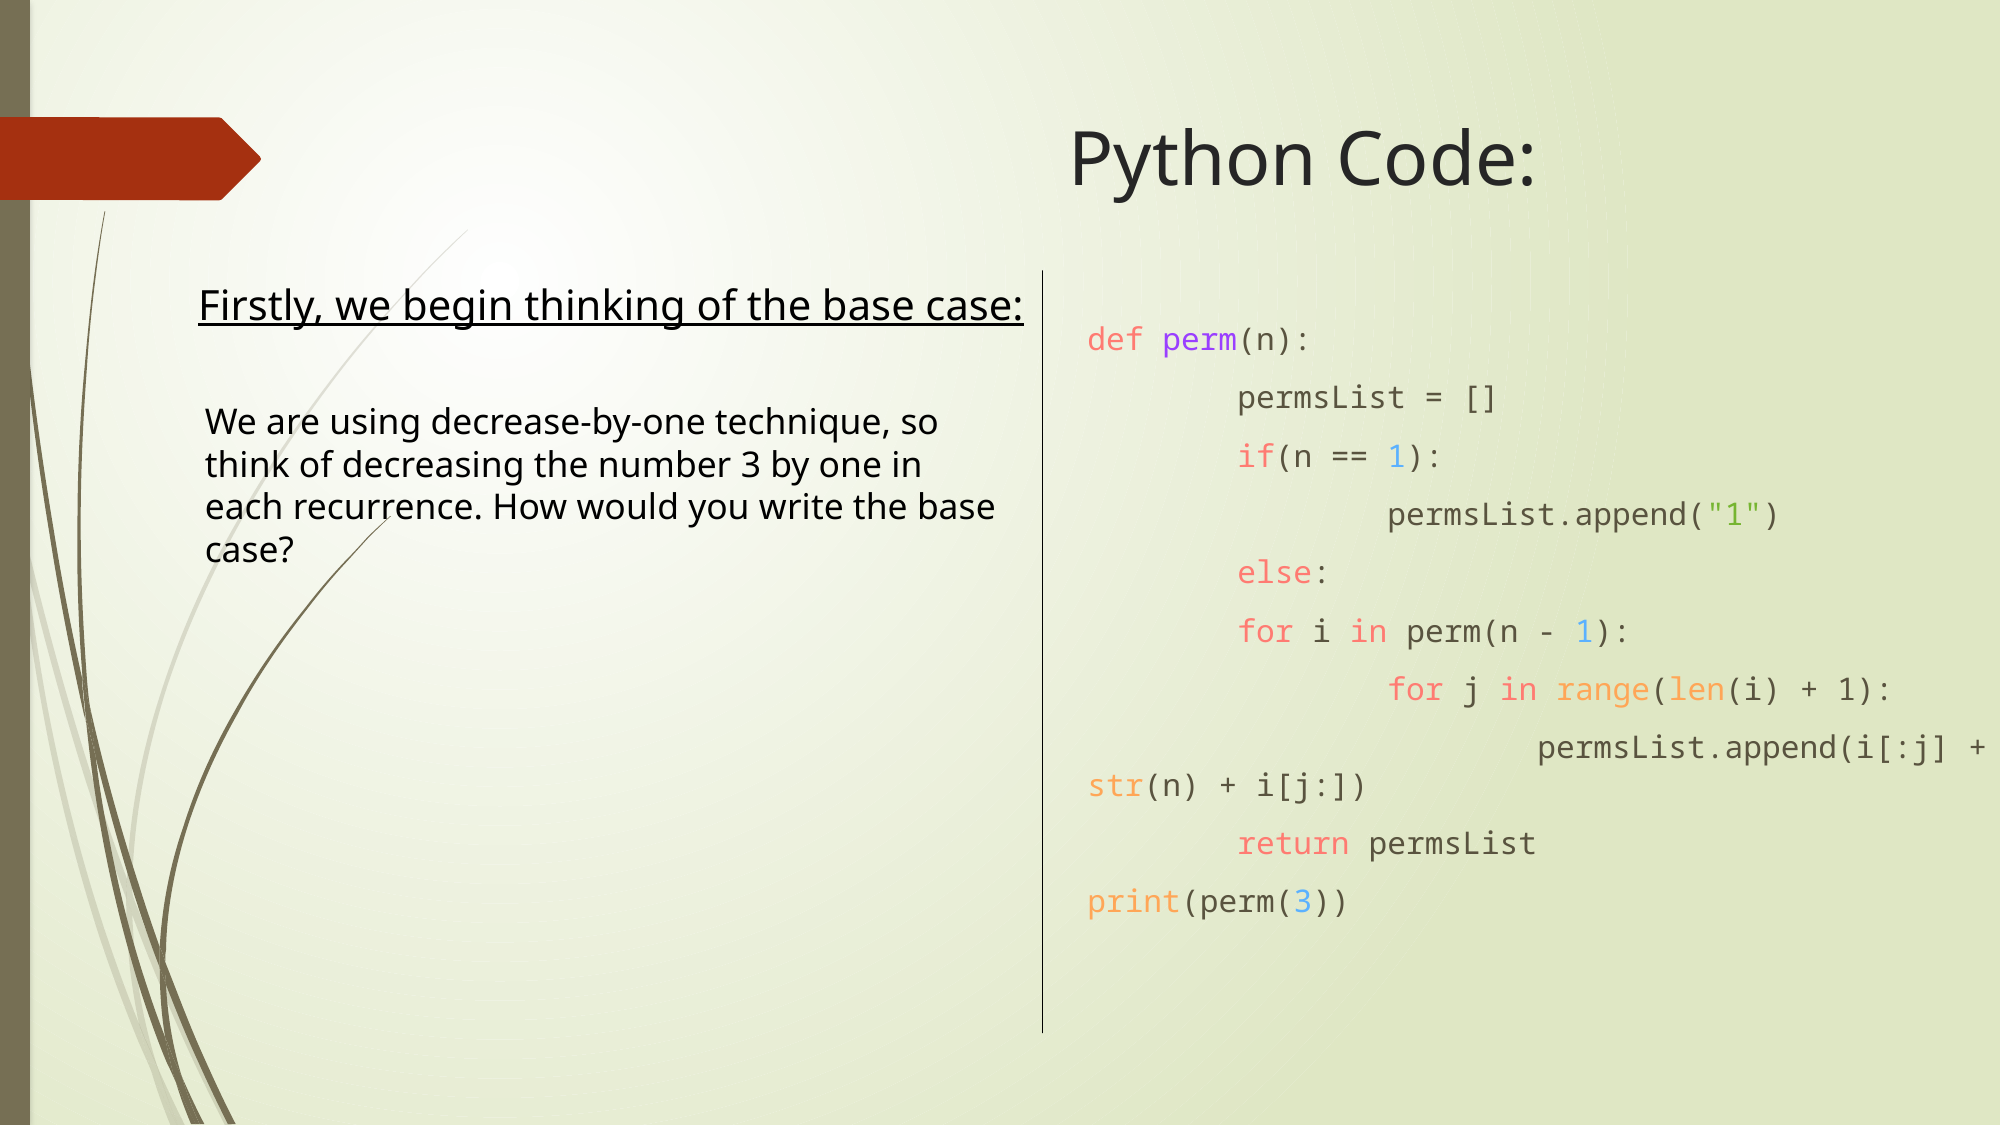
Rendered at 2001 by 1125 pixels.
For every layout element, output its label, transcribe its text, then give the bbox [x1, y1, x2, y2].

title Python Code: [1053, 102, 1888, 313]
list def perm(n): permsList = [] if(n == 1): permsList.append("1") else: for i in perm(n - 1): for j in range(len(i) + 1): permsList.append(i[:j] + str(n) + i[j:]) return permsList print(perm(3)) [1072, 311, 2000, 949]
text_box We are using decrease-by-one technique, so think of decreasing the number 3 by one in each recurrence. How would you write the base case? [190, 391, 1021, 577]
text_box Firstly, we begin thinking of the base case: [183, 270, 1039, 336]
